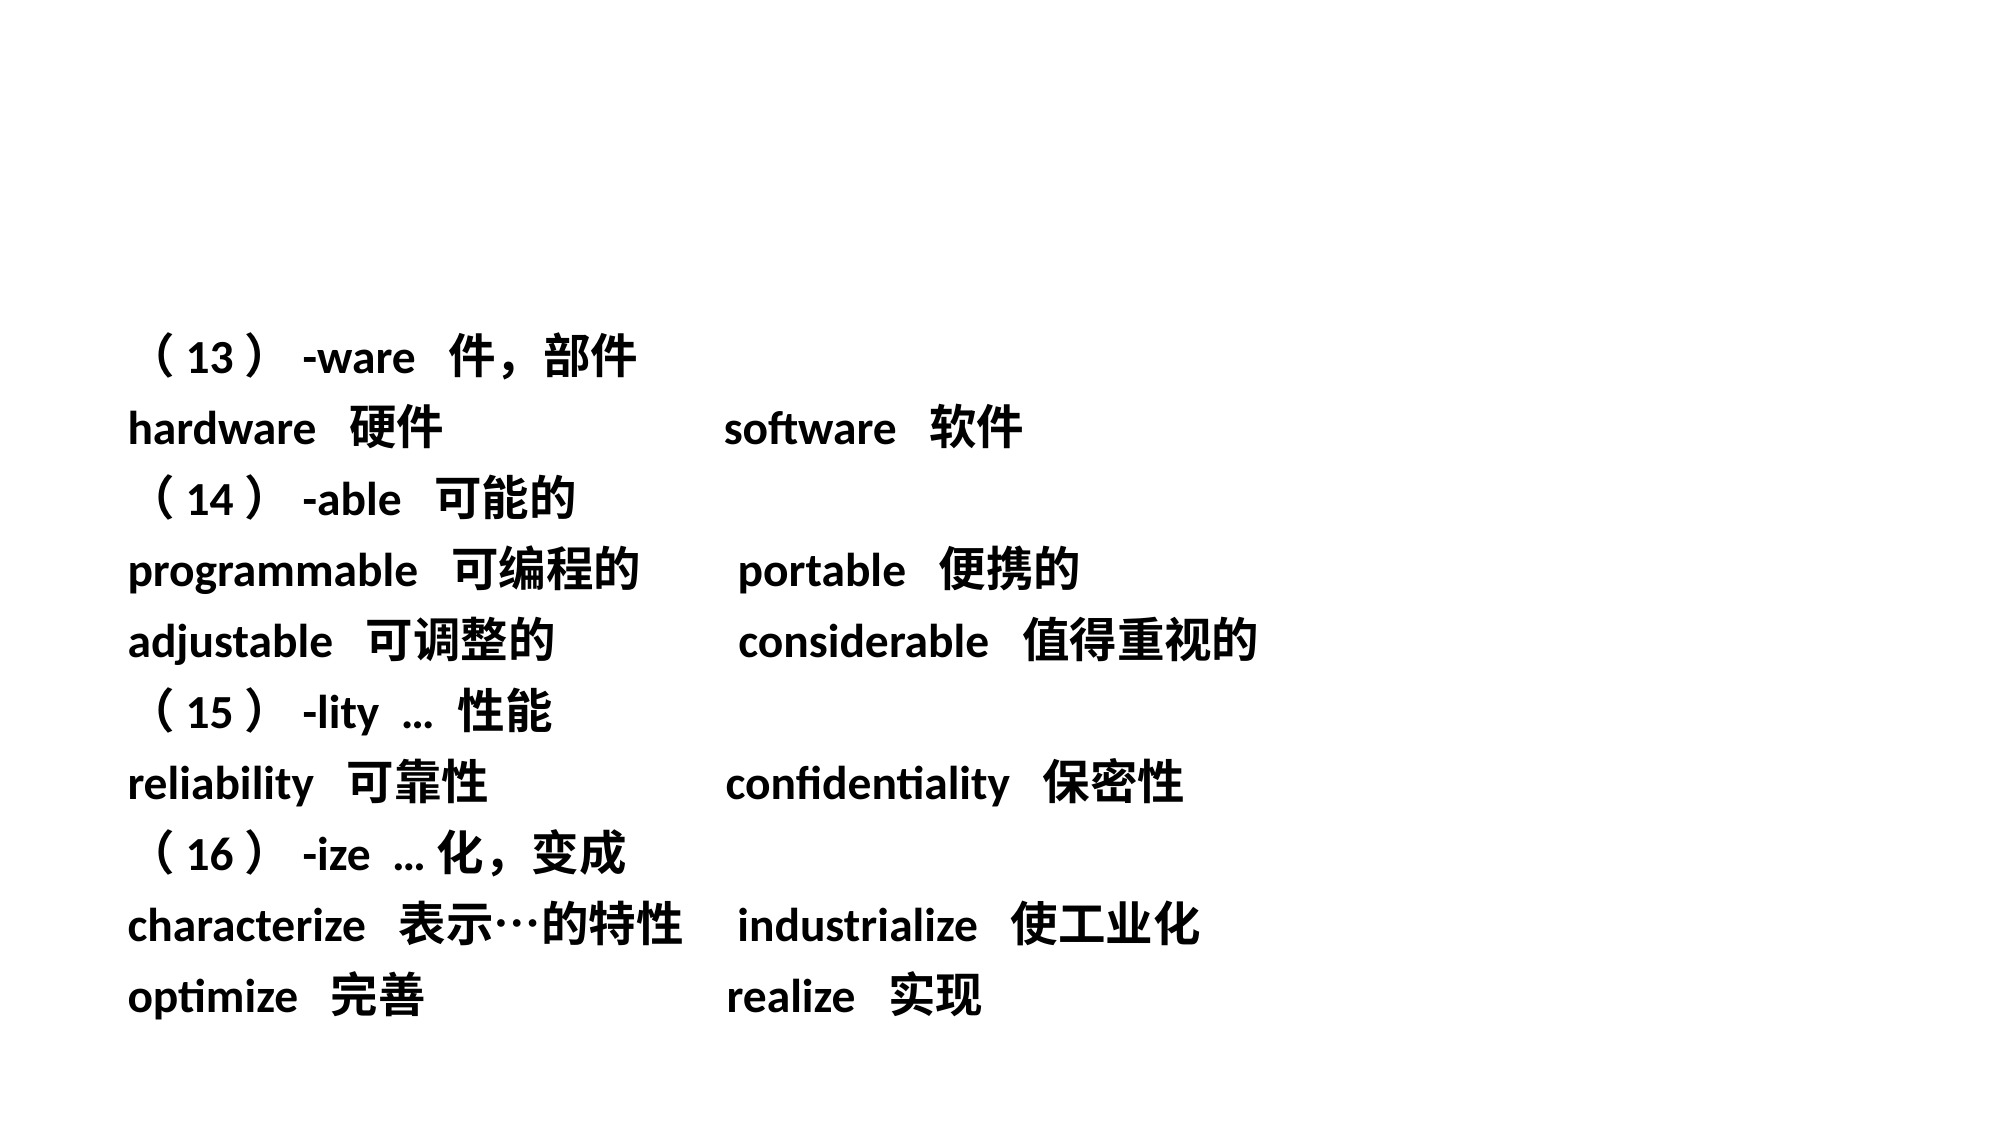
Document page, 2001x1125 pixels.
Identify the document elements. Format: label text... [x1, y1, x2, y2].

text_box （13）-ware 件，部件 hardware 硬件 software 软件 （14）-able 可能的 programmable 可编程的 portable 便携的 adjustable 可调整的 considerable 值得重视的 （15）-lity … 性能 reliability 可靠性 confidentiality 保密性 （16）-ize …化，变成 characterize 表示…的特性 industrialize 使工业化 optimize 完善 realize 实现 [112, 324, 1780, 1036]
